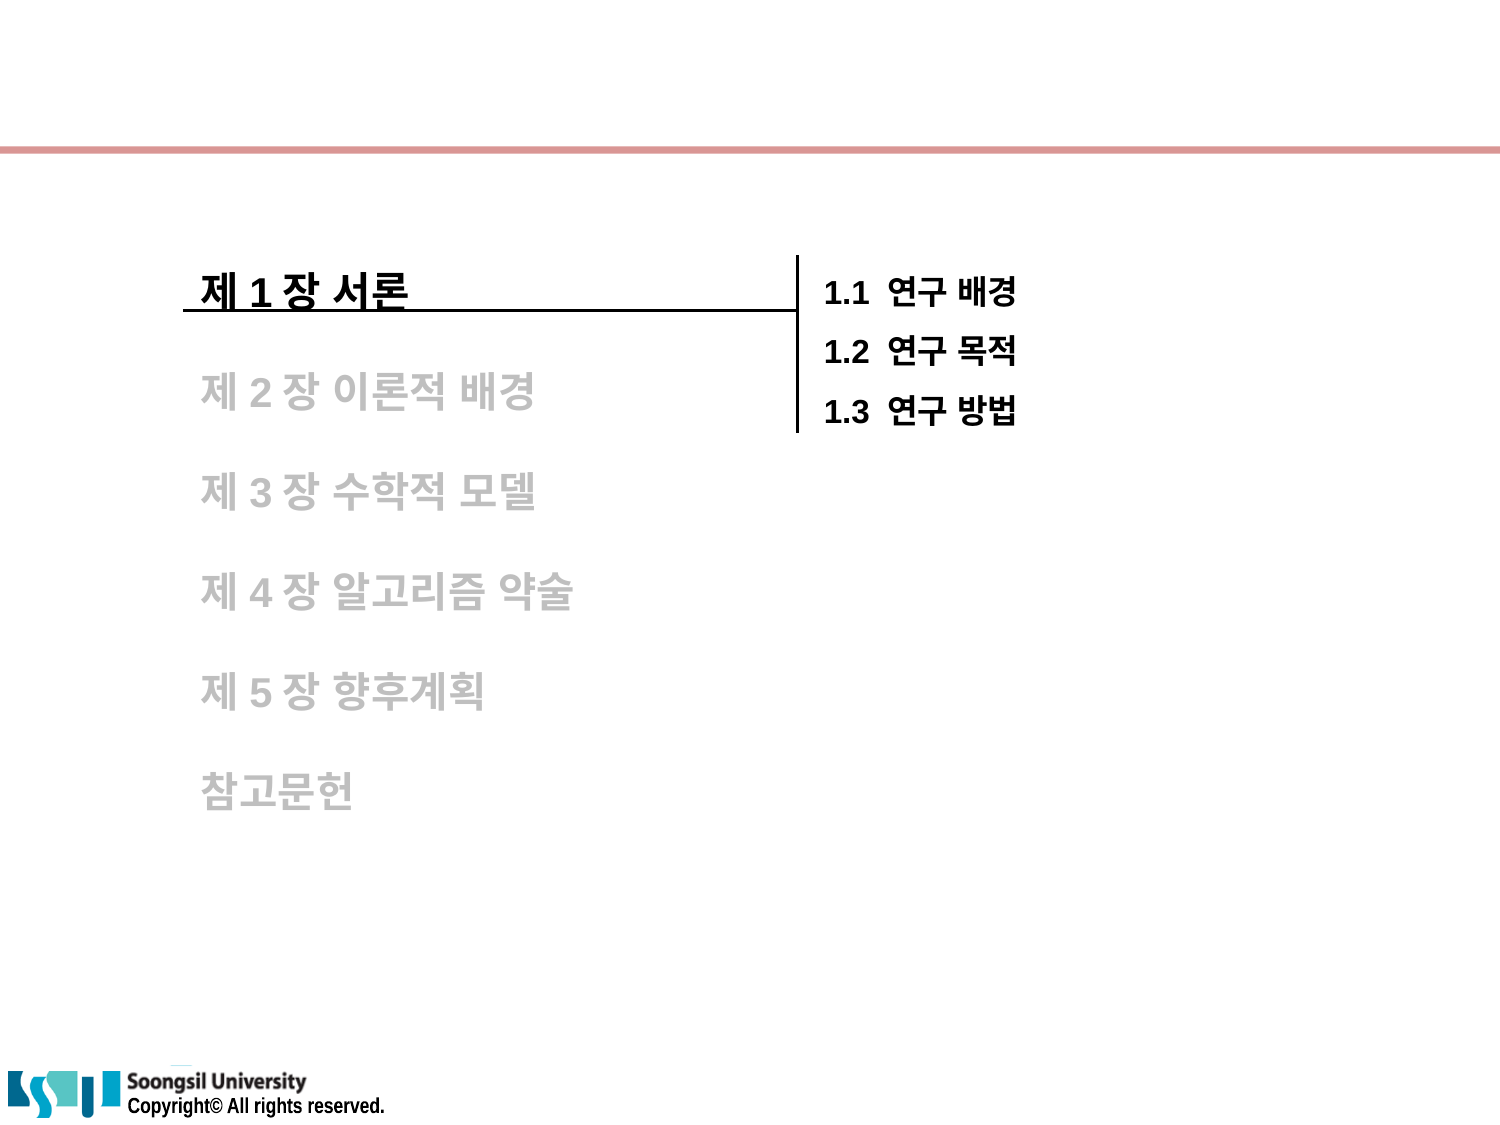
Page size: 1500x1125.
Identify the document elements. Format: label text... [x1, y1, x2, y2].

picture [126, 1065, 318, 1098]
text_box 1.1 연구 배경 1.2 연구 목적 1.3 연구 방법 [809, 243, 1294, 438]
picture [8, 1071, 123, 1118]
text_box 제1장 서론 제2장 이론적 배경 제3장 수학적 모델 제4장 알고리즘 약술 제5장 향후계획 참고문헌 [186, 208, 591, 310]
text_box 제1장 서론 제2장 이론적 배경 제3장 수학적 모델 제4장 알고리즘 약술 제5장 향후계획 참고문헌 [186, 319, 591, 924]
